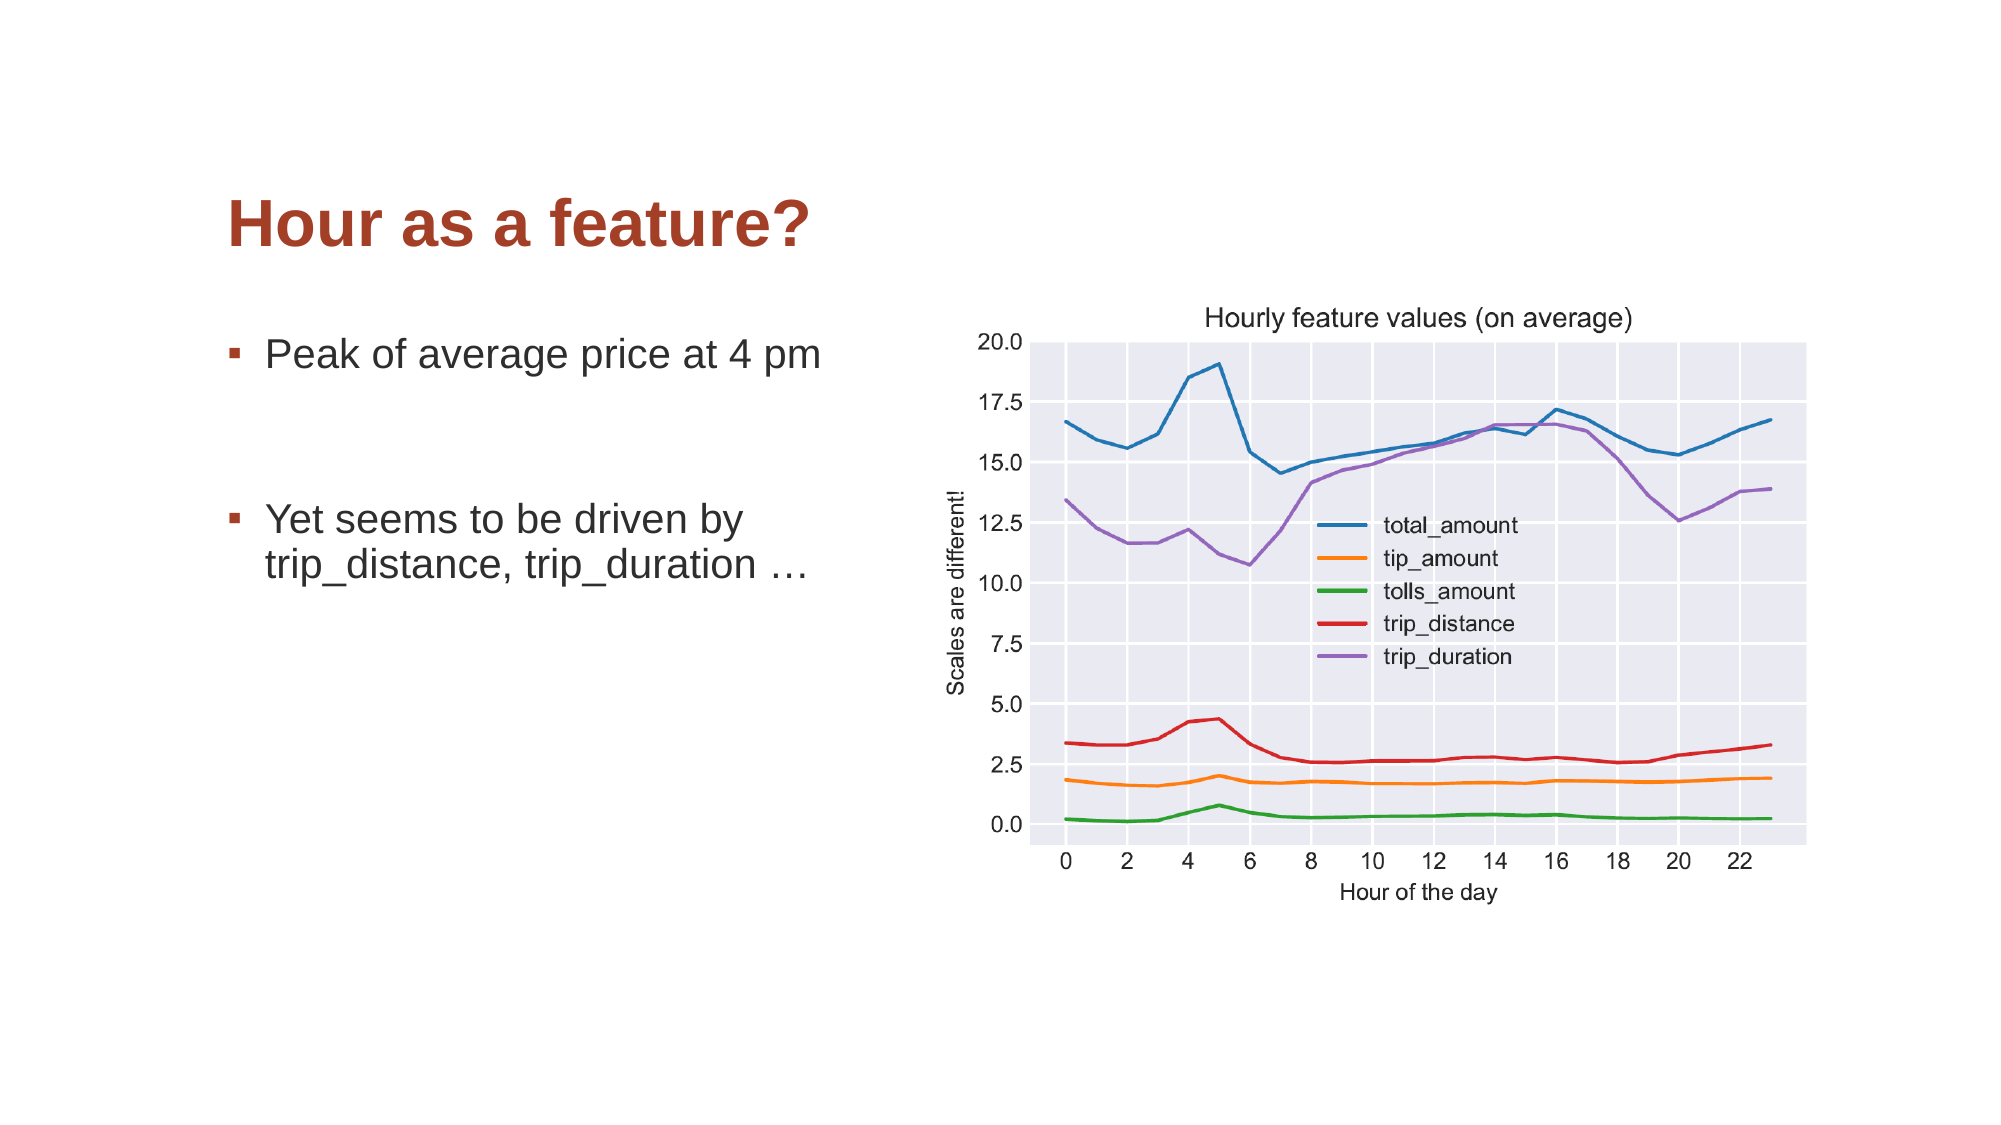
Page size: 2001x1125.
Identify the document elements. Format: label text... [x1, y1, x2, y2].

title Hour as a feature? [212, 81, 1788, 269]
picture [923, 286, 1816, 912]
list Peak of average price at 4 pm Yet seems to be driven by trip_distance, trip_duration … [212, 324, 993, 950]
